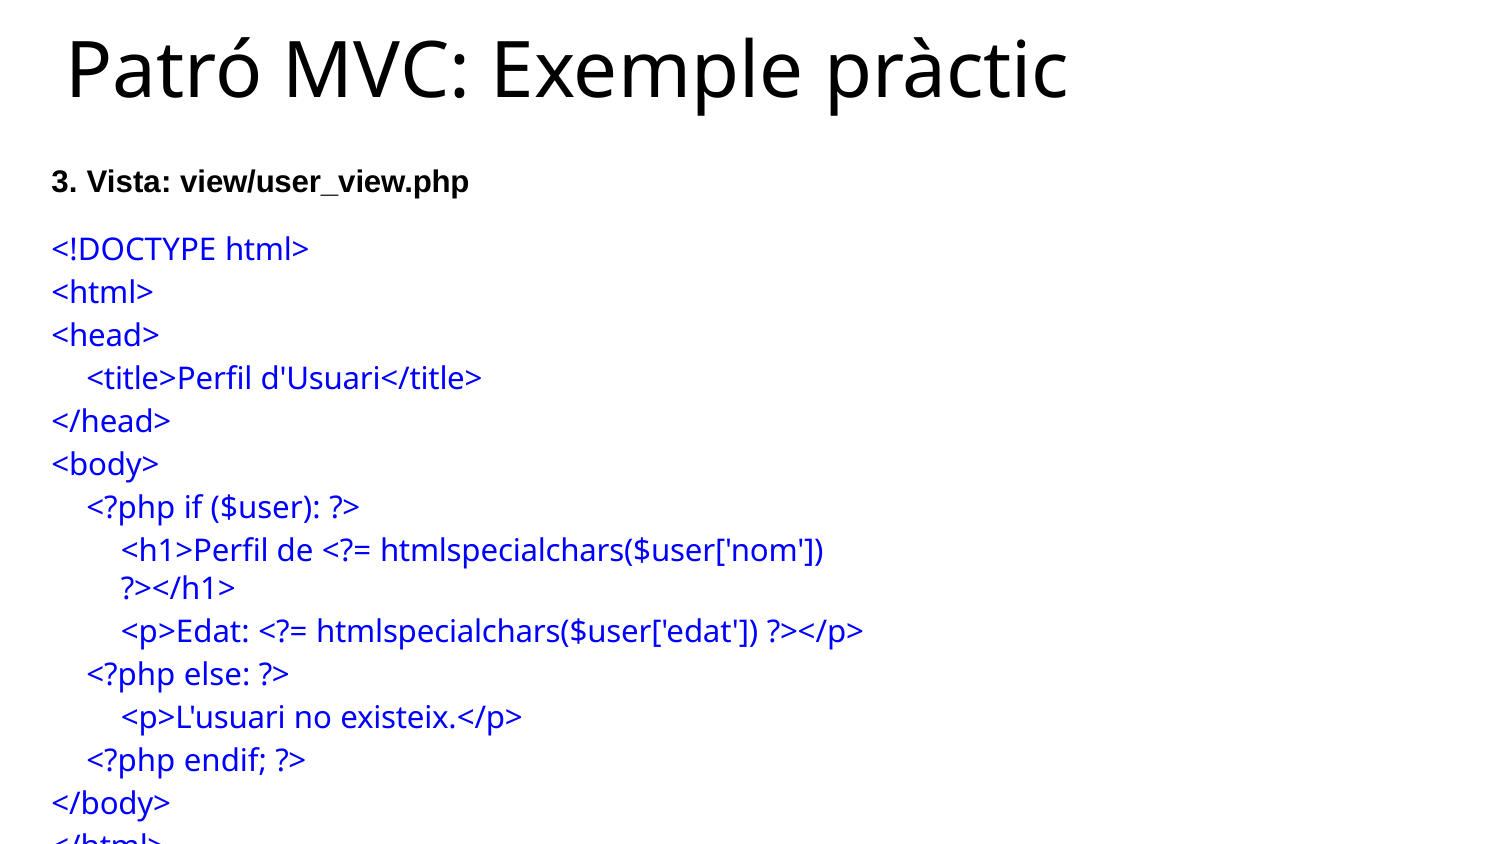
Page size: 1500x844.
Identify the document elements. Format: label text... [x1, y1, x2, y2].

title Patró MVC: Exemple pràctic [63, 16, 1385, 160]
text_box 3. Vista: view/user_view.php <!DOCTYPE html> <html> <head> <title>Perfil d'Usuari</title> </head> <body> <?php if ($user): ?> <h1>Perfil de <?= htmlspecialchars($user['nom']) ?></h1> <p>Edat: <?= htmlspecialchars($user['edat']) ?></p> <?php else: ?> <p>L'usuari no existeix.</p> <?php endif; ?> </body> </html> [49, 158, 926, 844]
